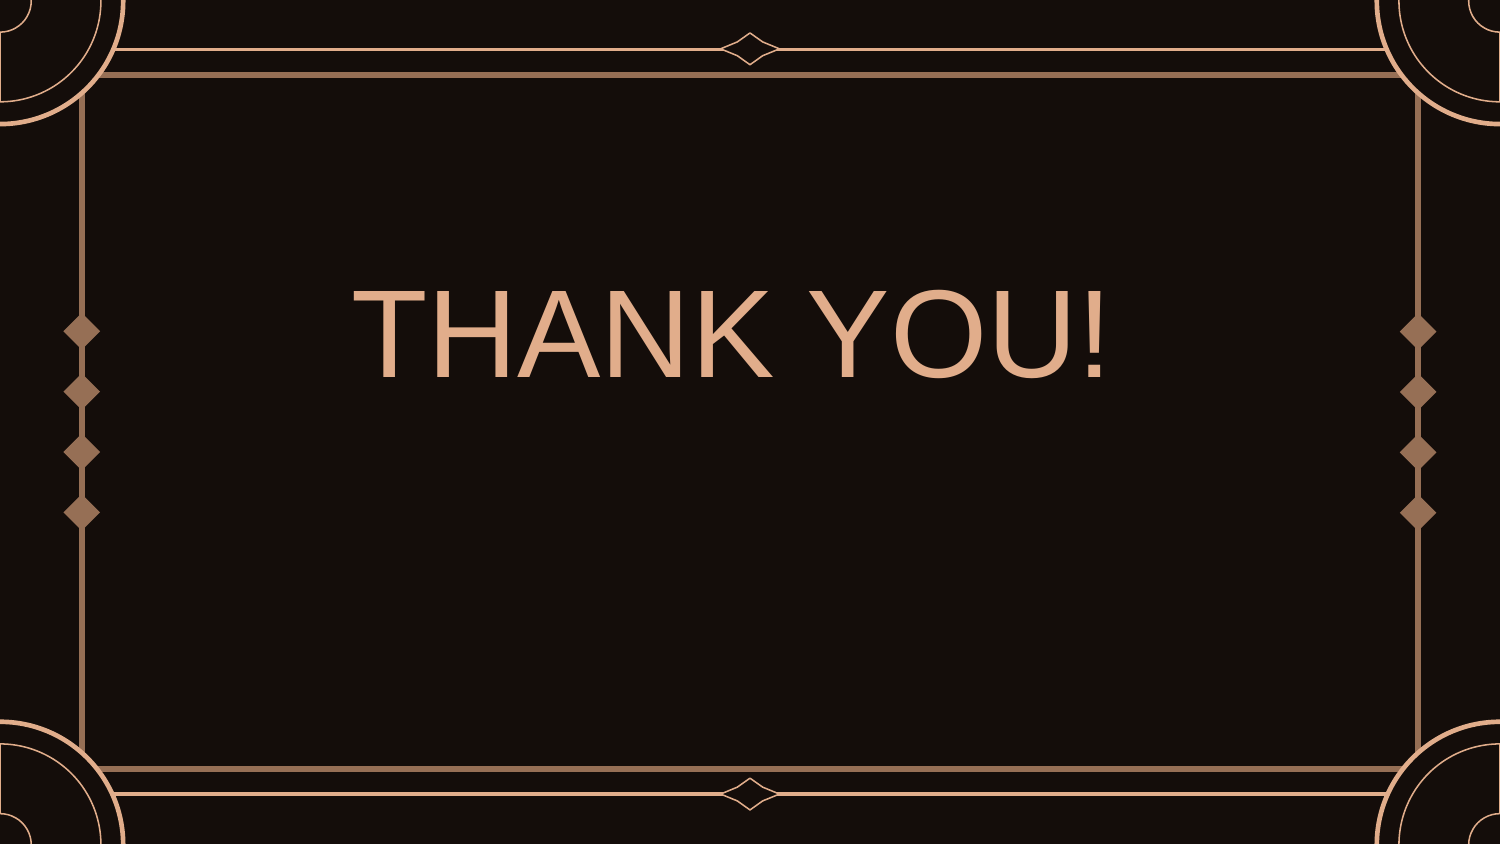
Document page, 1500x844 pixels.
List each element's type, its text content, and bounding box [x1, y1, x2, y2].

text_box THANK YOU! [336, 245, 1500, 410]
